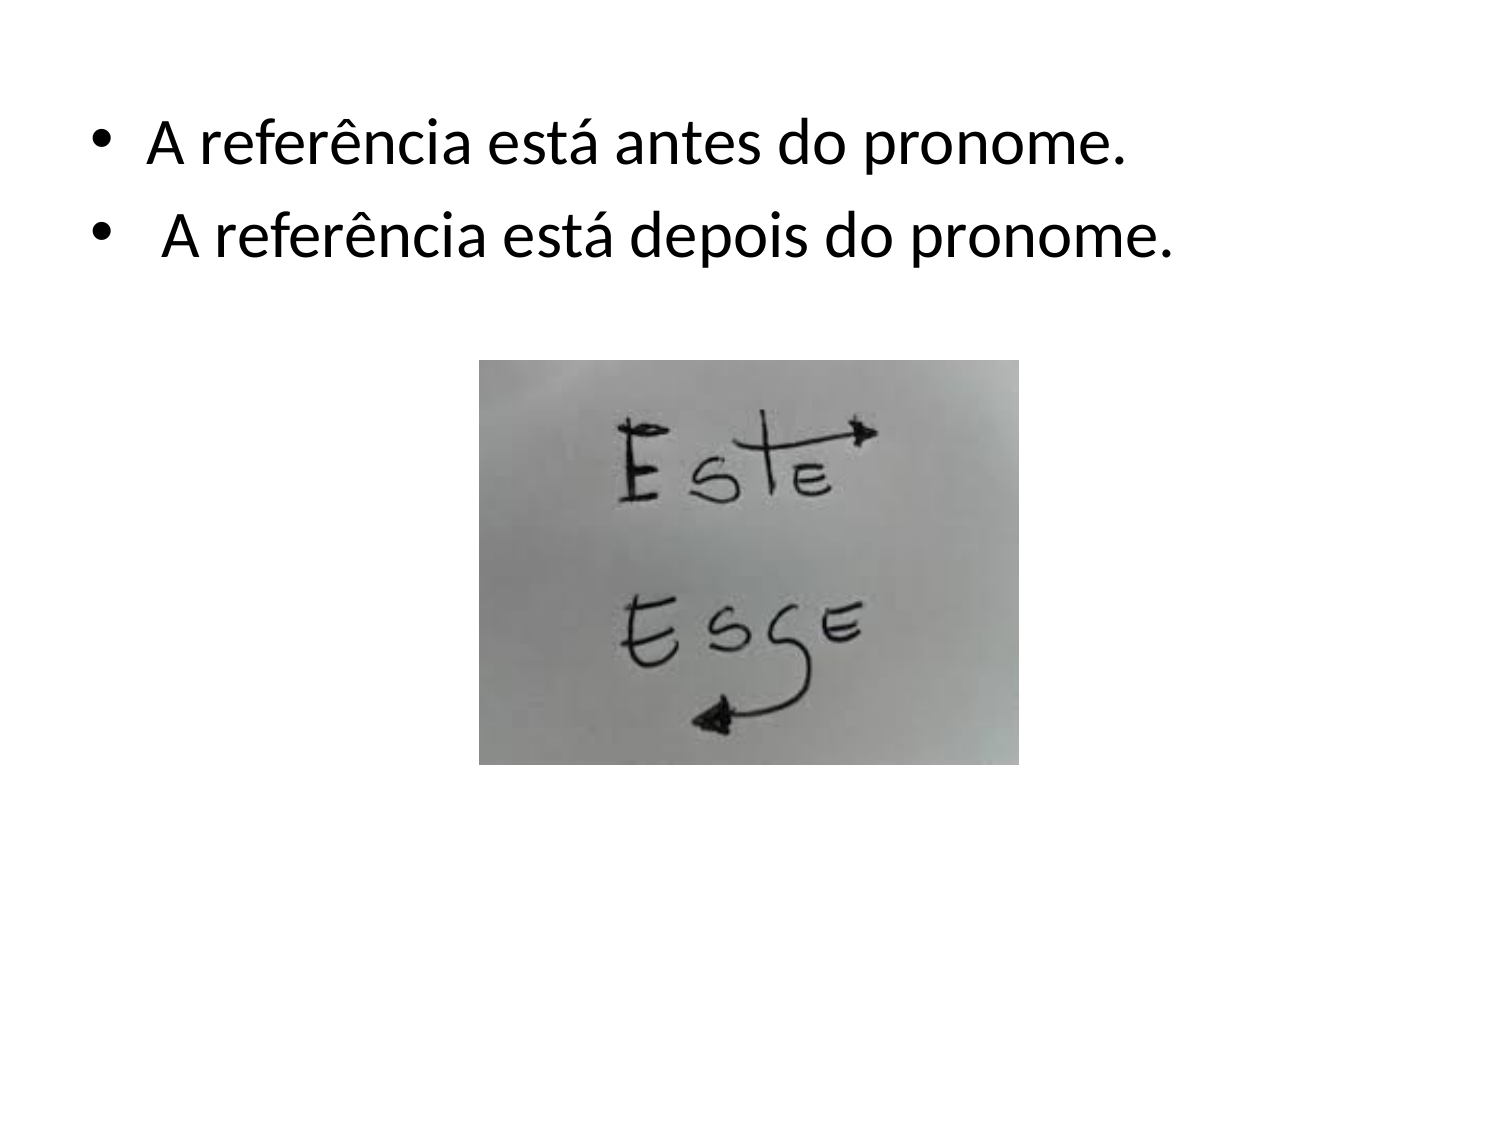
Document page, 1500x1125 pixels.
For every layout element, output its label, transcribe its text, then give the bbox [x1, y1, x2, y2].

picture [478, 360, 1019, 765]
list A referência está antes do pronome. A referência está depois do pronome. [75, 90, 1425, 1005]
